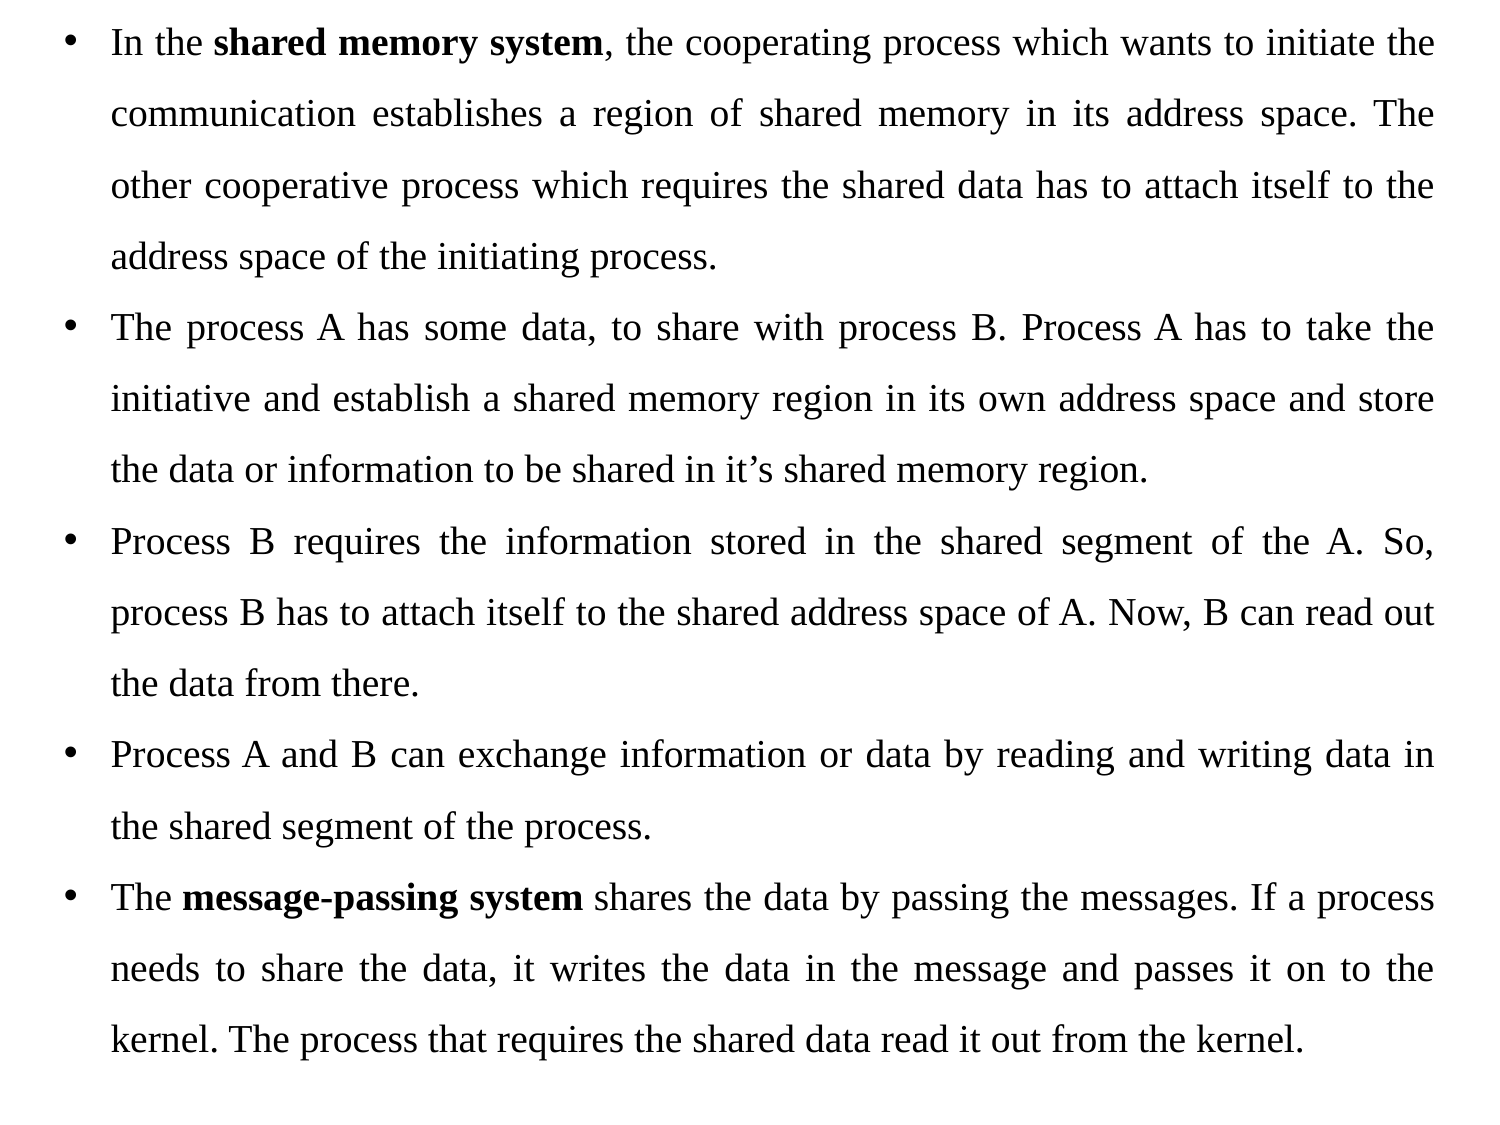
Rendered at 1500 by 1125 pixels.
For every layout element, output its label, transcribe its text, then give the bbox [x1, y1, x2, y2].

text_box In the shared memory system, the cooperating process which wants to initiate the communication establishes a region of shared memory in its address space. The other cooperative process which requires the shared data has to attach itself to the address space of the initiating process. The process A has some data, to share with process B. Process A has to take the initiative and establish a shared memory region in its own address space and store the data or information to be shared in it’s shared memory region. Process B requires the information stored in the shared segment of the A. So, process B has to attach itself to the shared address space of A. Now, B can read out the data from there. Process A and B can exchange information or data by reading and writing data in the shared segment of the process. The message-passing system shares the data by passing the messages. If a process needs to share the data, it writes the data in the message and passes it on to the kernel. The process that requires the shared data read it out from the kernel. [48, 0, 1452, 1125]
